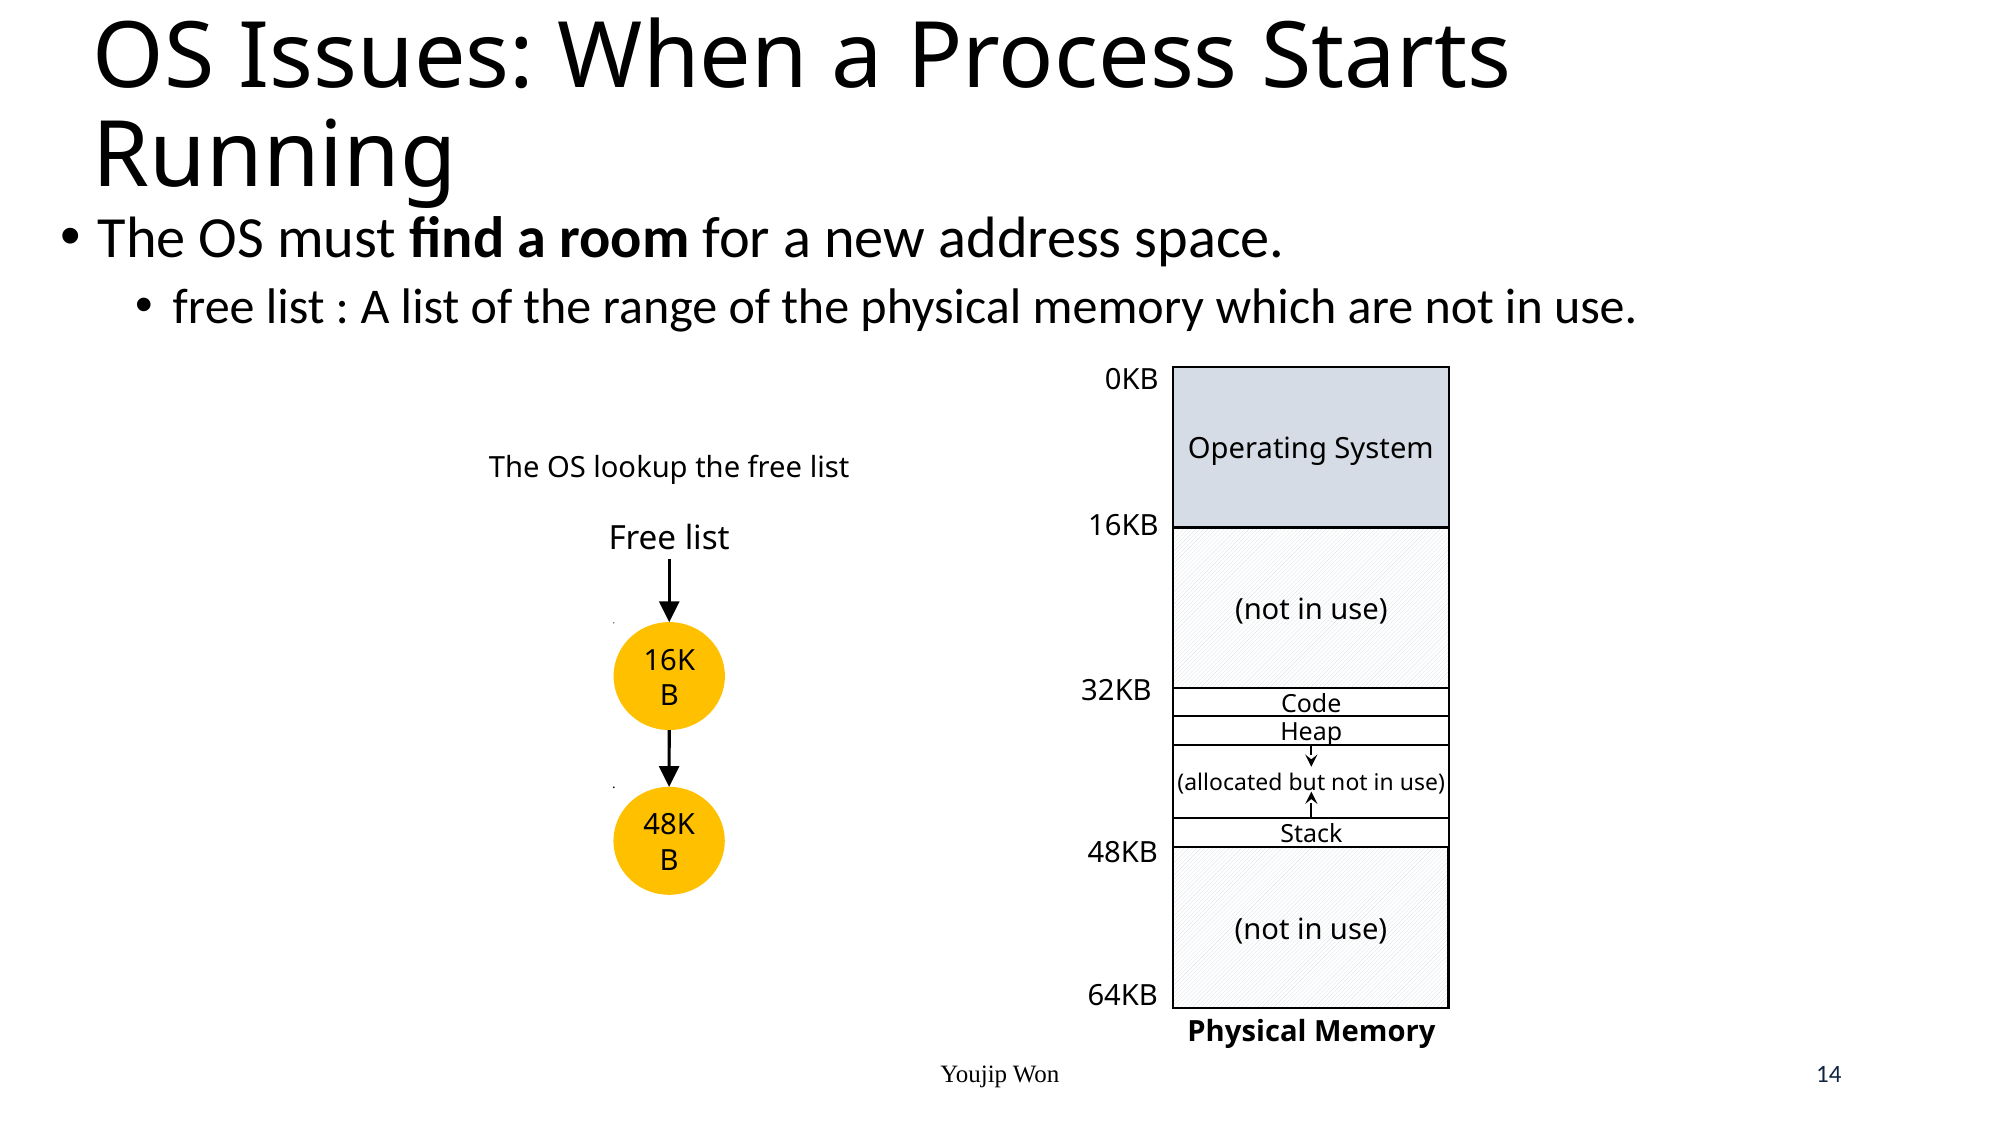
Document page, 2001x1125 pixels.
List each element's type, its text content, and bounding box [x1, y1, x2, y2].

footer Youjip Won [662, 1042, 1338, 1103]
text_box 16KB [1067, 498, 1172, 549]
text_box 0KB [1067, 353, 1174, 404]
text_box (not in use) [1172, 846, 1450, 1010]
text_box Operating System [1171, 365, 1450, 529]
text_box Heap [1172, 714, 1451, 747]
text_box 48KB [1067, 826, 1172, 876]
text_box Free list [582, 508, 757, 560]
text_box Code [1172, 690, 1451, 714]
text_box Physical Memory [1168, 1004, 1455, 1055]
slide_number 14 [1412, 1042, 1863, 1103]
list The OS must find a room for a new address space. free list : A list of the range of the physical memory which are not in use. [45, 199, 1771, 914]
text_box The OS lookup the free list [444, 441, 894, 491]
text_box 16KB [612, 620, 727, 732]
text_box (not in use) [1172, 526, 1451, 690]
text_box Stack [1172, 816, 1451, 849]
text_box 48KB [611, 785, 727, 897]
text_box (allocated but not in use) [1172, 747, 1451, 816]
text_box 32KB [1061, 664, 1167, 714]
title OS Issues: When a Process Starts Running [77, 0, 1803, 216]
text_box 64KB [1067, 968, 1172, 1019]
